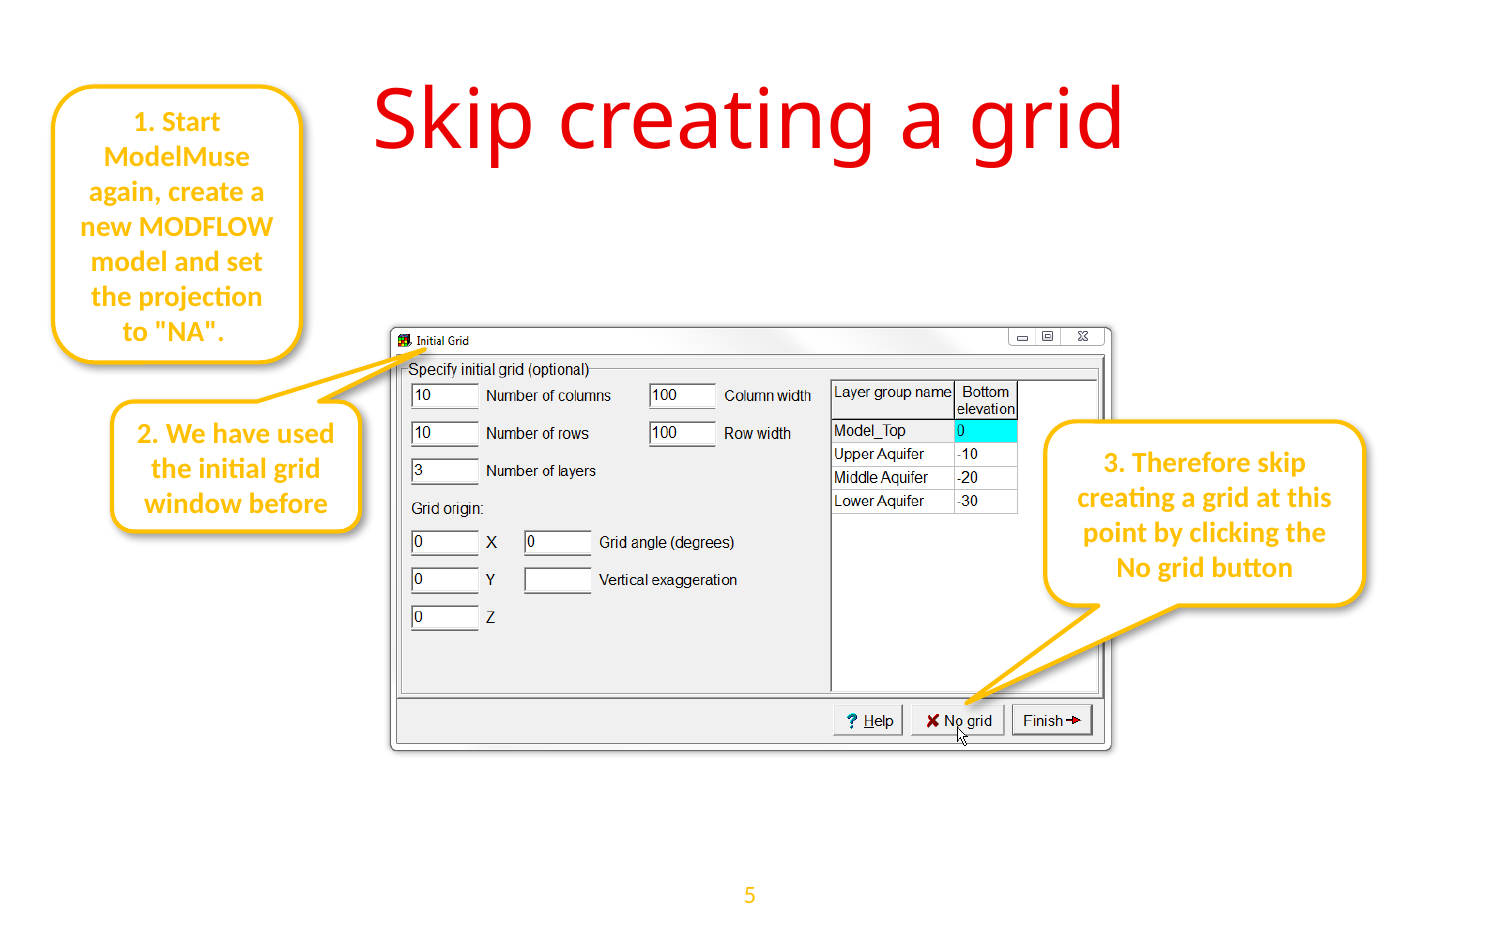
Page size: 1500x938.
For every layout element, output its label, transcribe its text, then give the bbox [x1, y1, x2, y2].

text_box 1. Start ModelMuse again, create a new MODFLOW model and set the projection to "NA". [50, 84, 304, 365]
slide_number 5 [575, 868, 925, 919]
text_box 3. Therefore skip creating a grid at this point by clicking the No grid button [1132, 419, 1367, 630]
picture [377, 314, 1128, 767]
title Skip creating a grid [75, 37, 1425, 194]
text_box 2. We have used the initial grid window before [109, 363, 372, 534]
